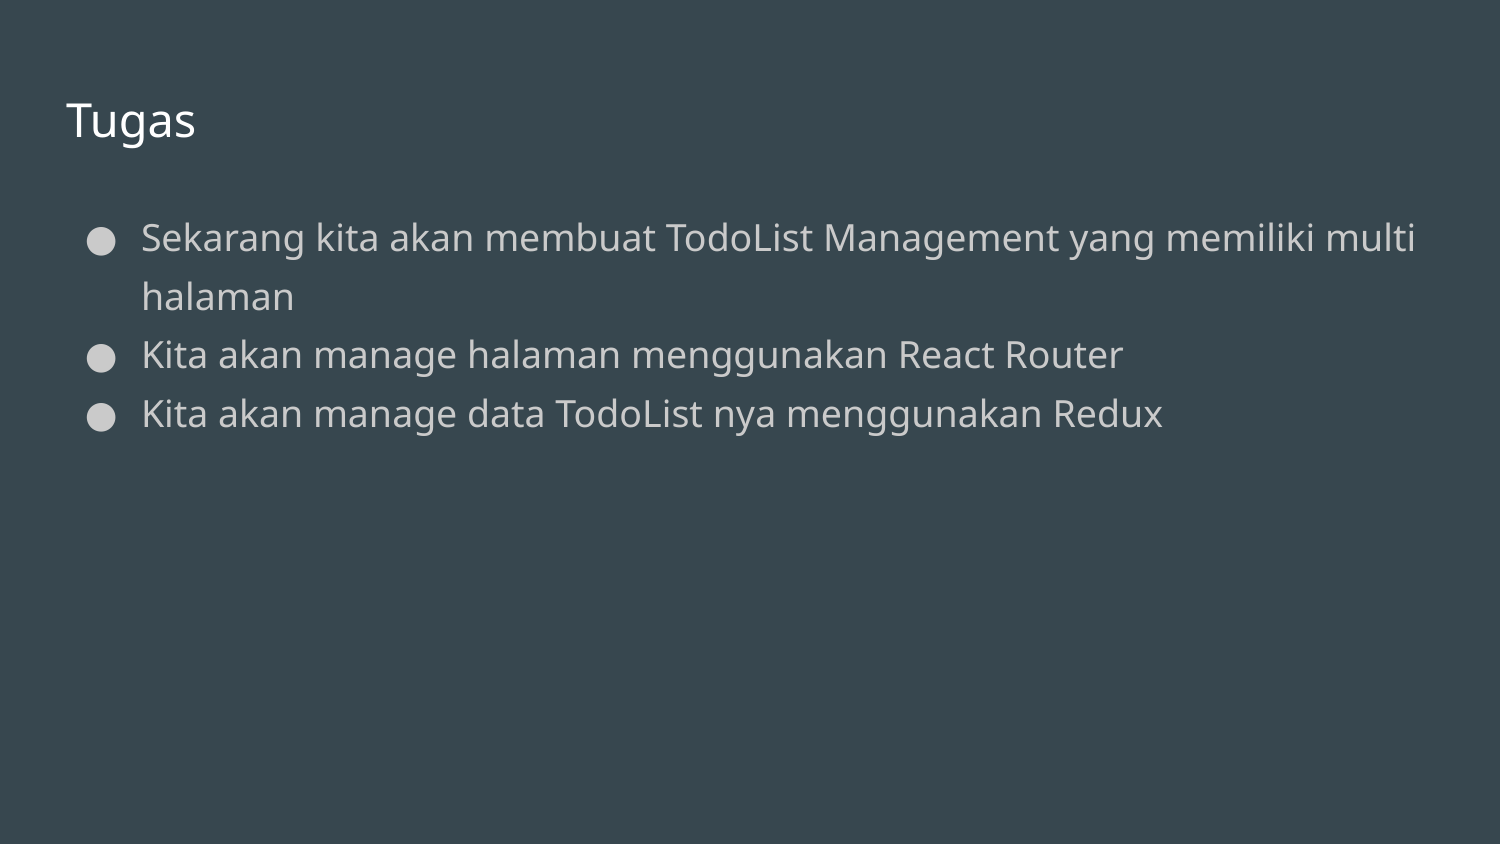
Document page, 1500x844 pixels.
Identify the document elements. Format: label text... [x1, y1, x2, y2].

list Sekarang kita akan membuat TodoList Management yang memiliki multi halaman Kita akan manage halaman menggunakan React Router Kita akan manage data TodoList nya menggunakan Redux [51, 189, 1449, 750]
title Tugas [51, 72, 1449, 167]
